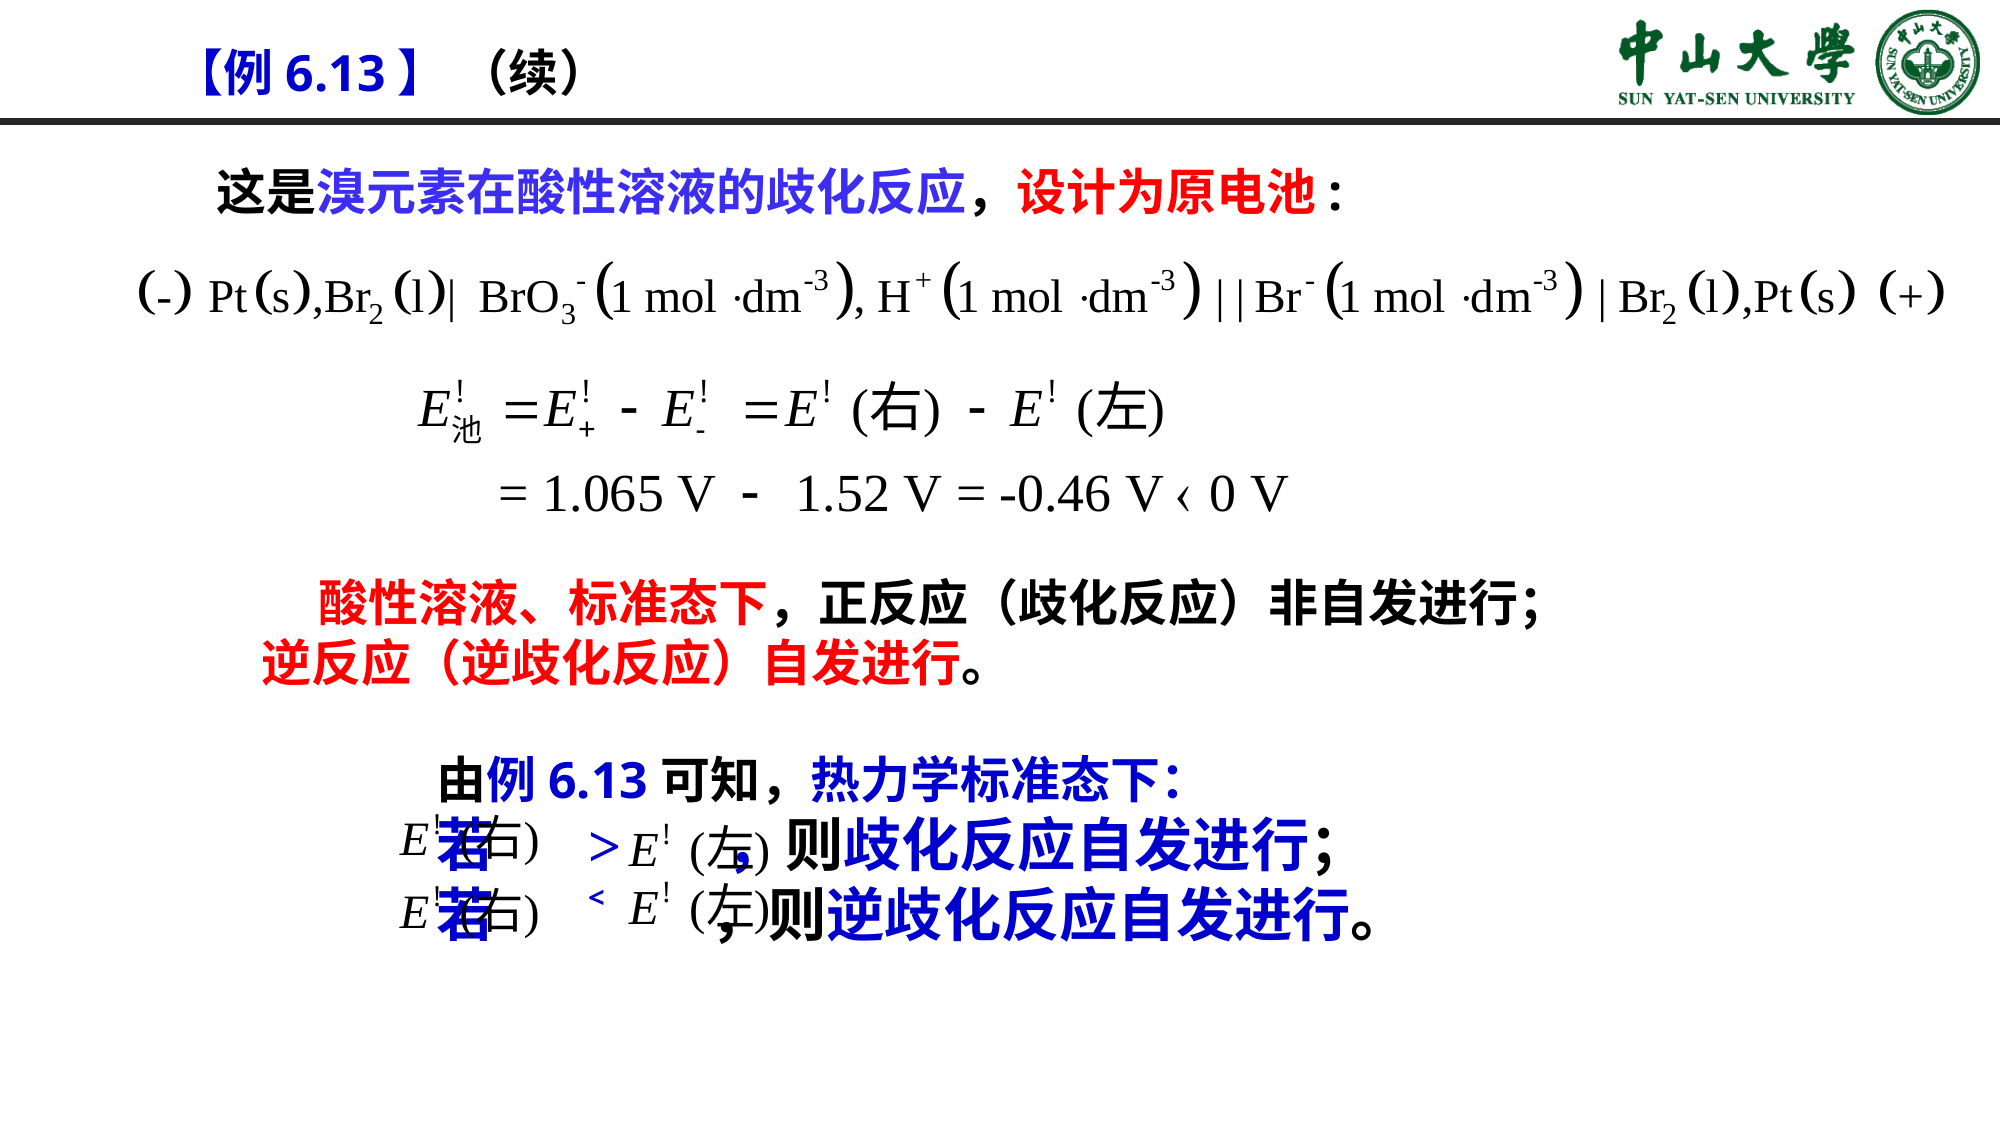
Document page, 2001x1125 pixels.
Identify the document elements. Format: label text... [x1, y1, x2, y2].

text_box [409, 369, 1299, 531]
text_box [619, 887, 780, 946]
text_box 由例6.13可知，热力学标准态下： 若 > ，则歧化反应自发进行； 若 ˂ ，则逆歧化反应自发进行。 [421, 741, 1425, 956]
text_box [619, 812, 780, 887]
text_box 这是溴元素在酸性溶液的歧化反应，设计为原电池: [201, 152, 1358, 228]
text_box [0, 75, 2000, 109]
picture [1597, 109, 2000, 118]
text_box 酸性溶液、标准态下，正反应（歧化反应）非自发进行； 逆反应（逆歧化反应）自发进行。 [246, 563, 1584, 699]
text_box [391, 876, 549, 948]
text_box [130, 253, 1954, 348]
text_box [391, 803, 549, 876]
picture [1597, 125, 2000, 129]
text_box [0, 0, 2000, 75]
